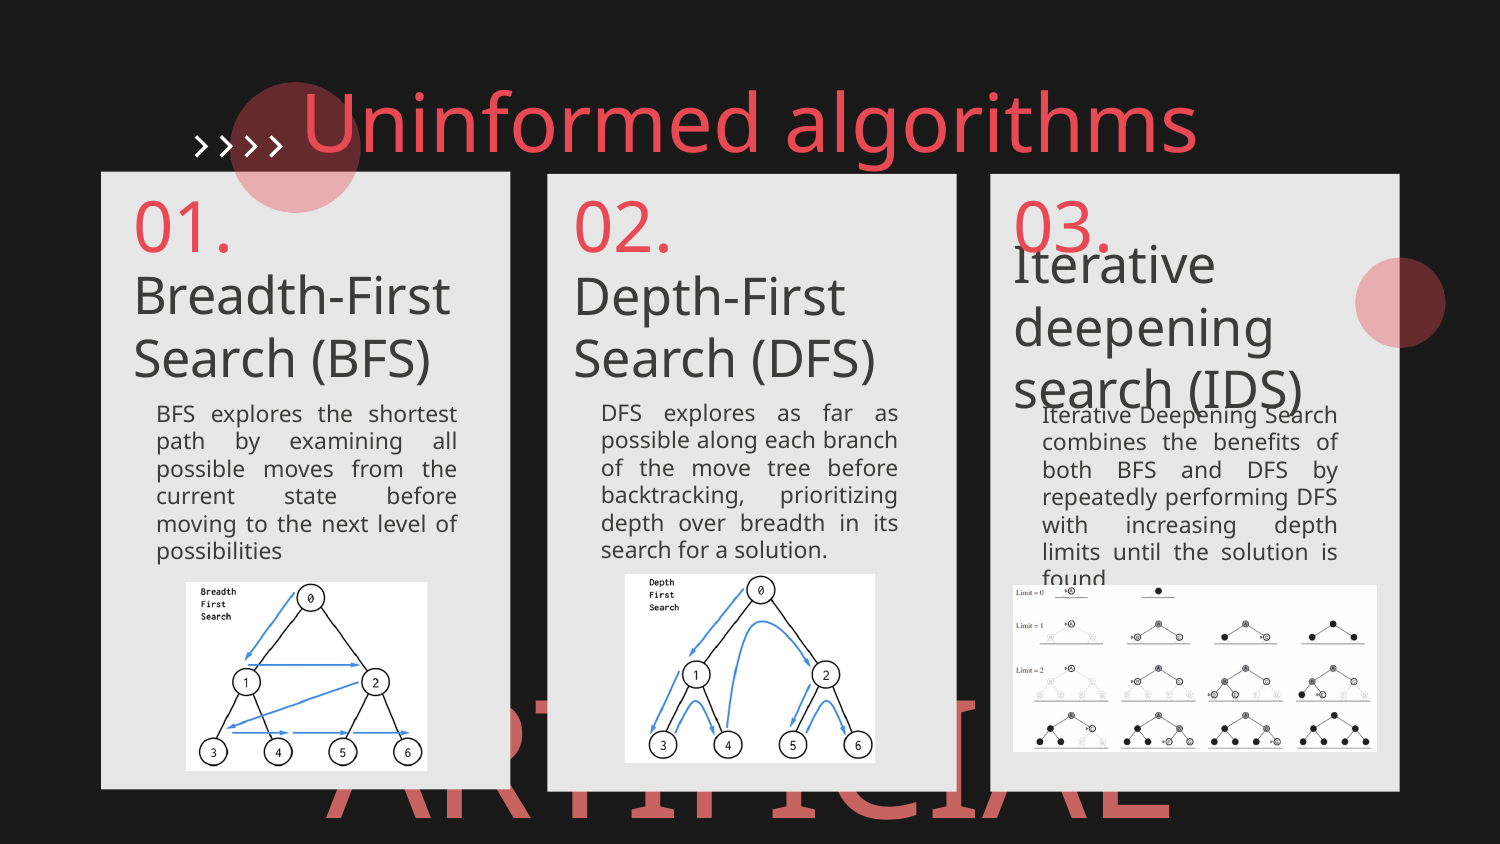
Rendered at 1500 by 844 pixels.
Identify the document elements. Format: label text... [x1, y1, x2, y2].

title 01. [118, 190, 270, 258]
text_box [547, 173, 957, 792]
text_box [194, 134, 284, 158]
title Breadth-First Search (BFS) [118, 265, 502, 385]
text_box DFS explores as far as possible along each branch of the move tree before backtracking, prioritizing depth over breadth in its search for a solution. [585, 383, 914, 576]
text_box [231, 82, 361, 213]
text_box [1355, 257, 1446, 348]
title 03. [998, 190, 1151, 258]
text_box Iterative Deepening Search combines the benefits of both BFS and DFS by repeatedly performing DFS with increasing depth limits until the solution is found [1027, 385, 1354, 576]
picture [624, 573, 876, 763]
title Depth-First Search (DFS) [558, 265, 942, 385]
text_box [990, 173, 1400, 792]
title Uninformed algorithms [118, 72, 1382, 167]
title Iterative deepening search (IDS) [998, 265, 1382, 385]
picture [1013, 585, 1377, 752]
subtitle BFS explores the shortest path by examining all possible moves from the current state before moving to the next level of possibilities [141, 385, 473, 576]
title 02. [558, 190, 710, 258]
picture [185, 581, 428, 771]
text_box [101, 171, 511, 790]
